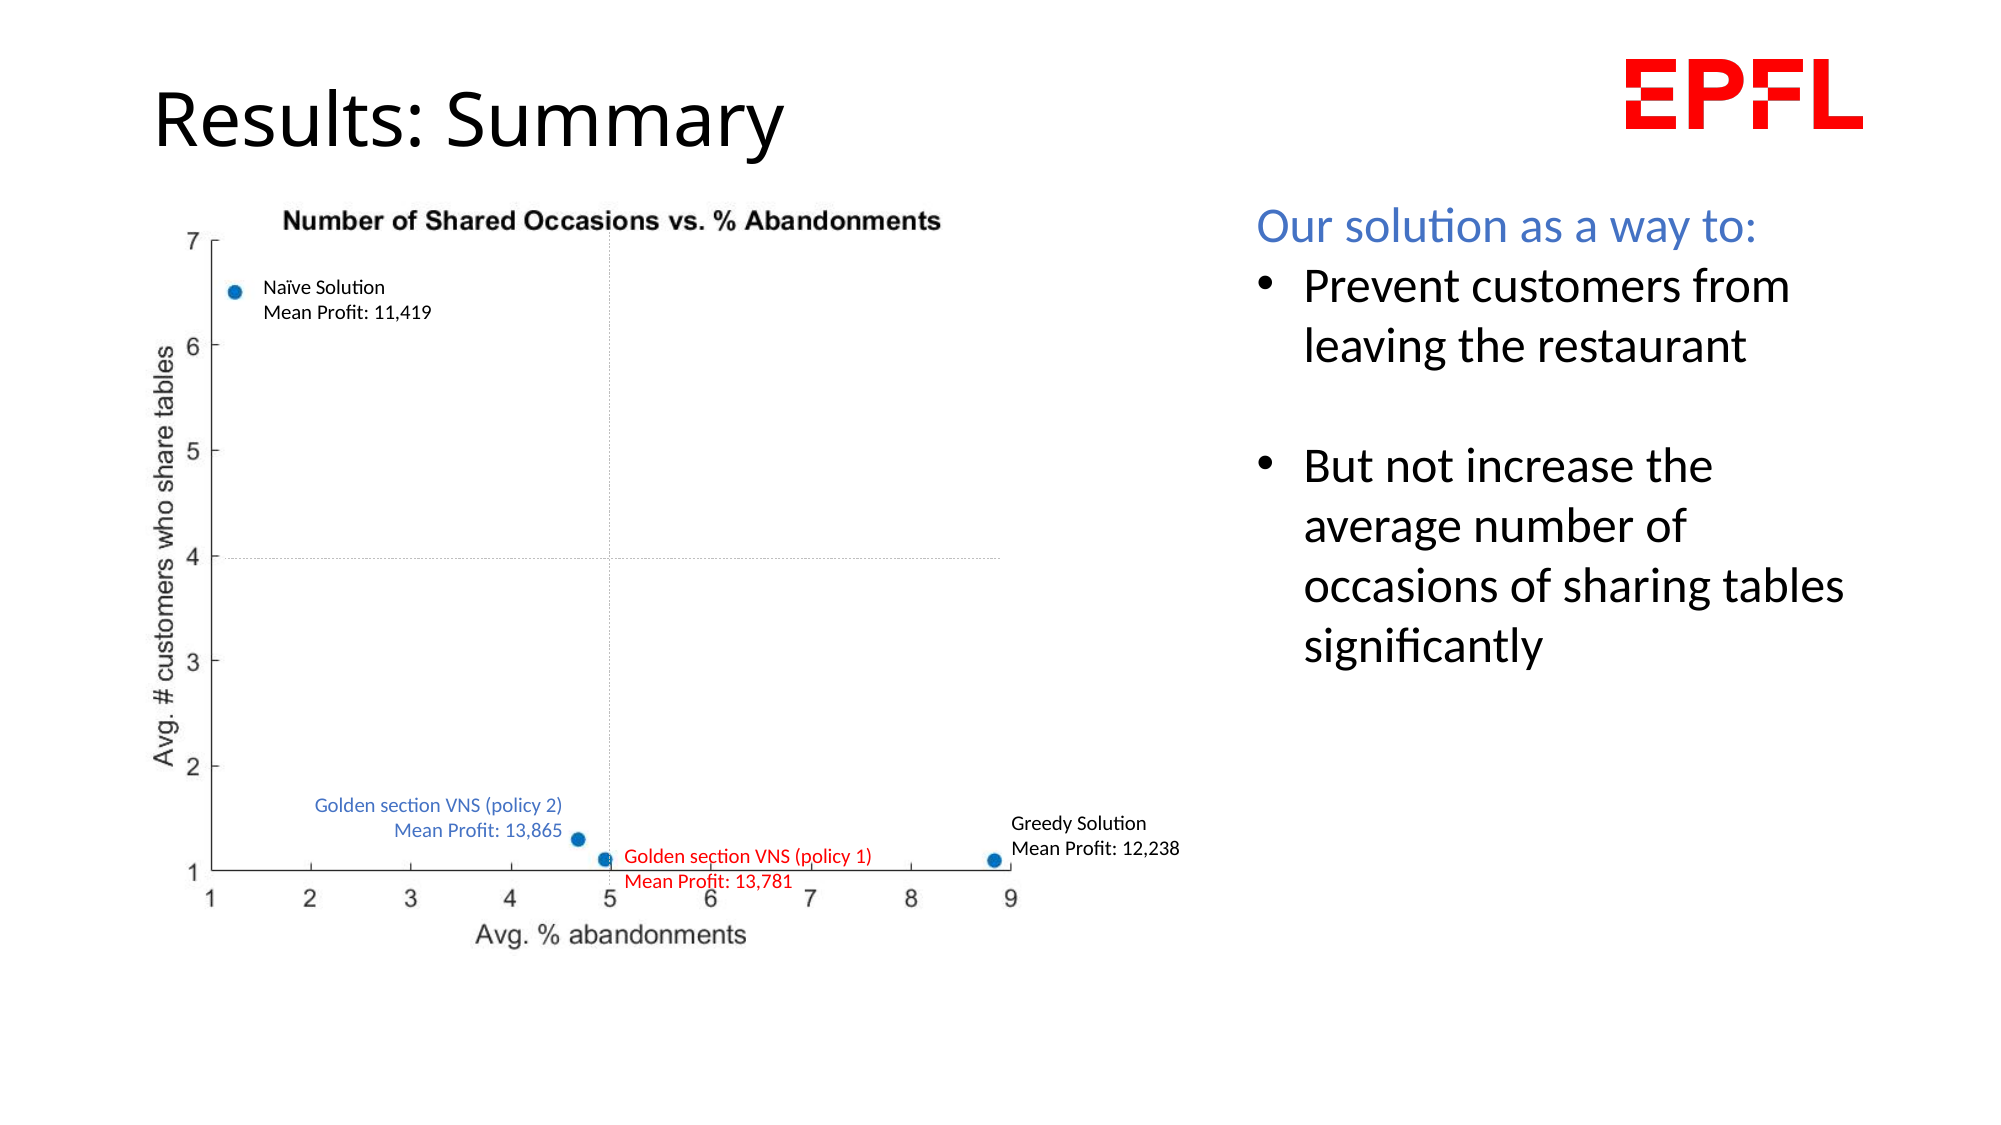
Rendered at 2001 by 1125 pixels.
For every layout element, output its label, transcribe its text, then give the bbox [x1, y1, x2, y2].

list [77, 182, 1110, 957]
picture [1626, 59, 1863, 129]
text_box Our solution as a way to: Prevent customers from leaving the restaurant But not increase the average number of occasions of sharing tables significantly [1241, 184, 1863, 680]
text_box Results: Summary [137, 59, 1863, 185]
text_box Greedy Solution Mean Profit: 12,238 [1110, 802, 1277, 868]
